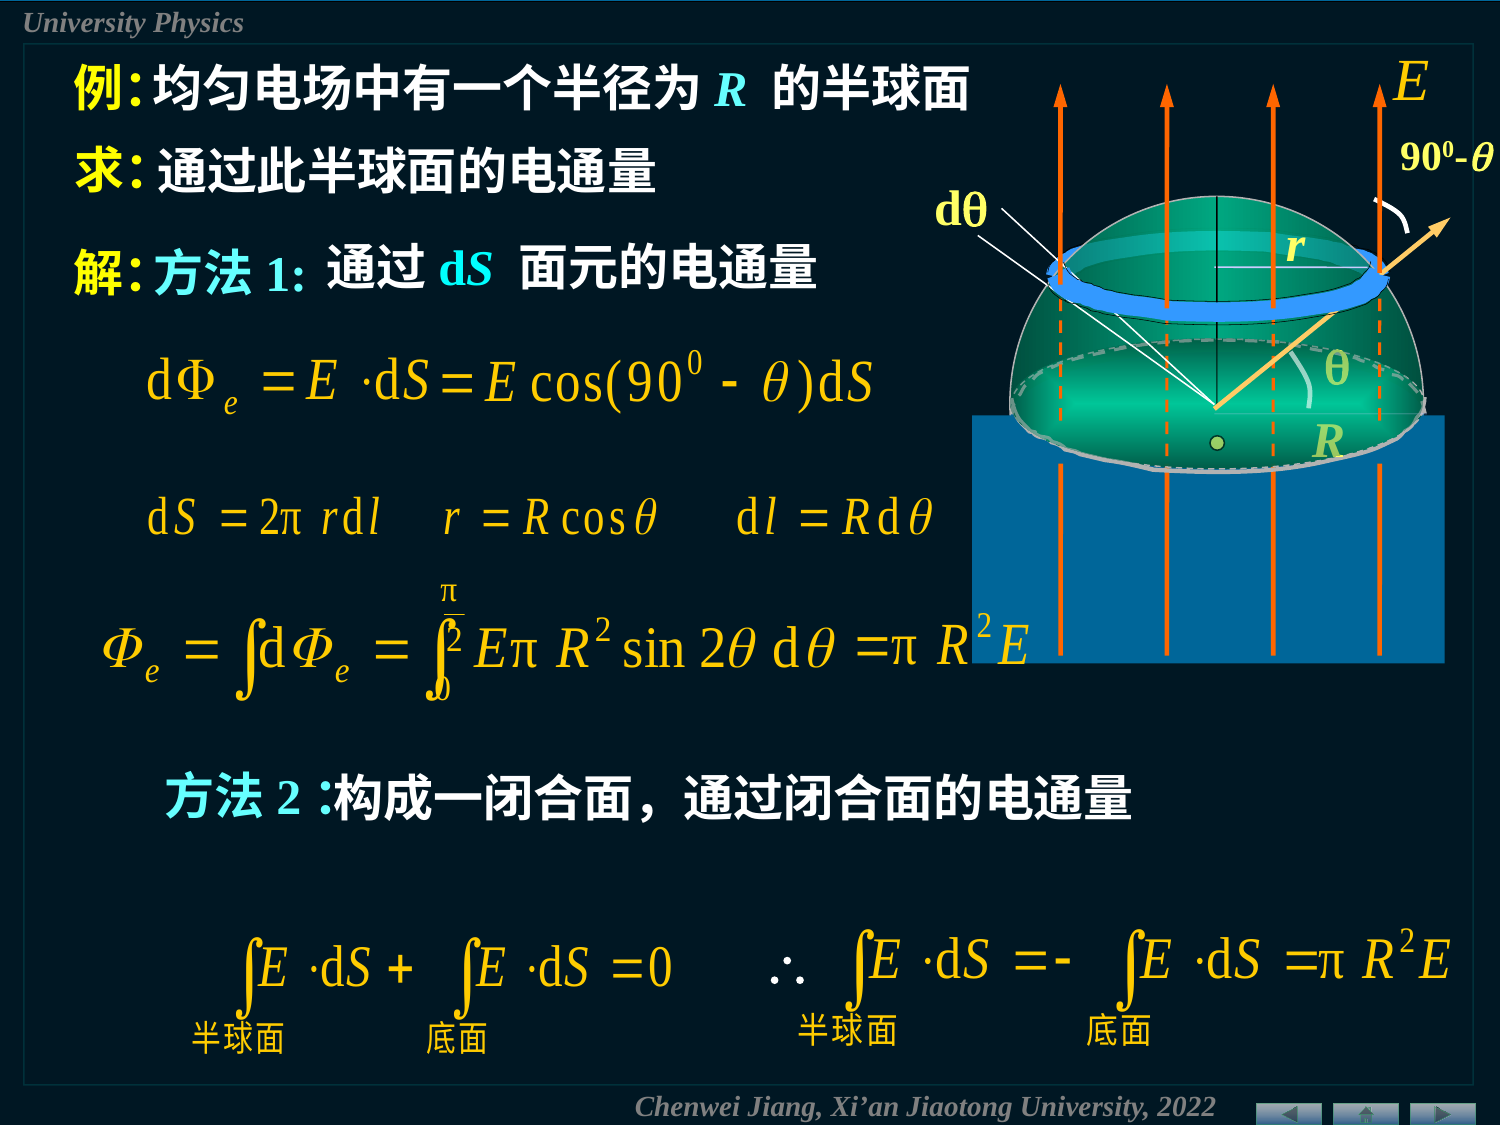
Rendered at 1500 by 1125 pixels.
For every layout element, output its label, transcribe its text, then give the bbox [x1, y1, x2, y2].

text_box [100, 568, 842, 705]
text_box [918, 167, 1215, 405]
text_box 方法2： [149, 756, 482, 832]
text_box 通过dS 面元的电通量 [311, 227, 913, 303]
text_box 构成一闭合面，通过闭合面的电通量 [319, 759, 1275, 834]
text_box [1383, 337, 1426, 399]
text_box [1214, 399, 1427, 475]
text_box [1388, 42, 1430, 104]
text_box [189, 922, 676, 1059]
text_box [440, 491, 668, 540]
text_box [144, 341, 432, 420]
text_box  [750, 925, 790, 1001]
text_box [145, 491, 388, 540]
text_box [971, 351, 1445, 664]
text_box 解： [58, 233, 461, 309]
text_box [1060, 482, 1380, 656]
text_box [1389, 296, 1413, 336]
text_box 均匀电场中有一个半径为R 的半球面 [137, 48, 1309, 124]
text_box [1060, 335, 1380, 457]
text_box 例： [58, 49, 461, 125]
text_box 通过此半球面的电通量 [462, 131, 893, 207]
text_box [1384, 121, 1500, 239]
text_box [1011, 412, 1208, 474]
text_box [734, 491, 943, 540]
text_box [433, 341, 884, 420]
text_box 求： [59, 131, 462, 207]
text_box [848, 604, 1039, 668]
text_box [1060, 83, 1380, 309]
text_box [1045, 261, 1389, 327]
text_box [795, 915, 1460, 1052]
